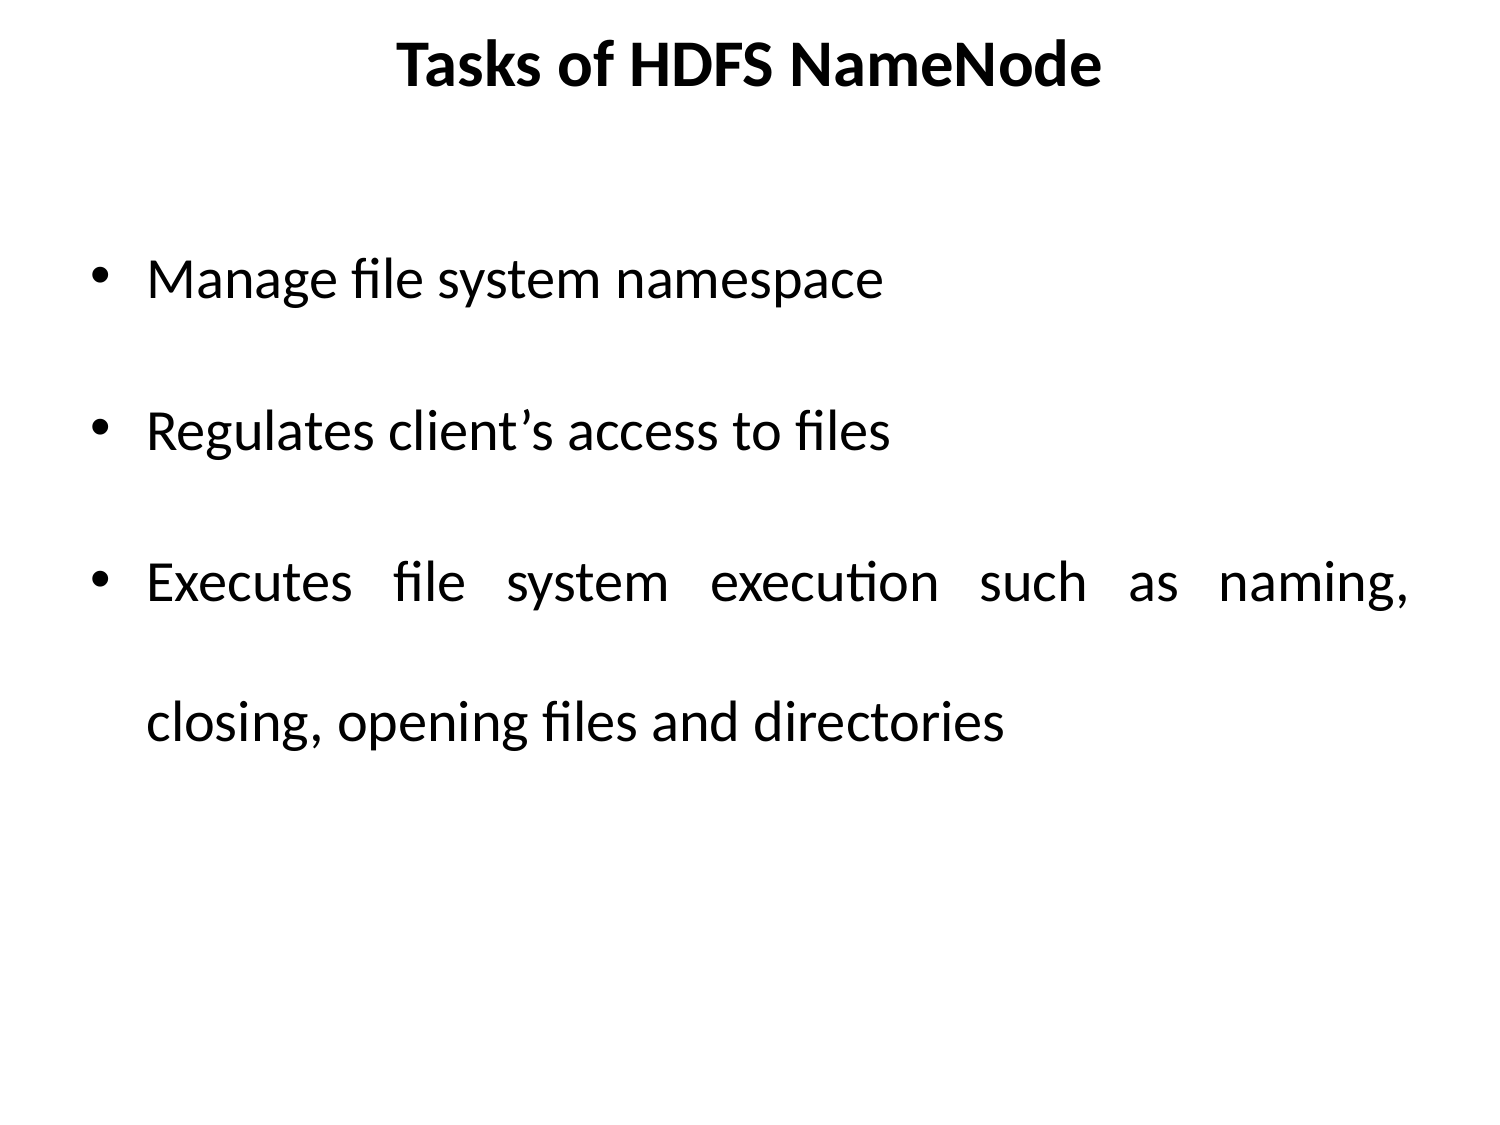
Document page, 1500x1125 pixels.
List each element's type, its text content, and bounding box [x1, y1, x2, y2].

list Manage file system namespace Regulates client’s access to files Executes file system execution such as naming, closing, opening files and directories [75, 162, 1425, 988]
title Tasks of HDFS NameNode [75, 1, 1425, 119]
